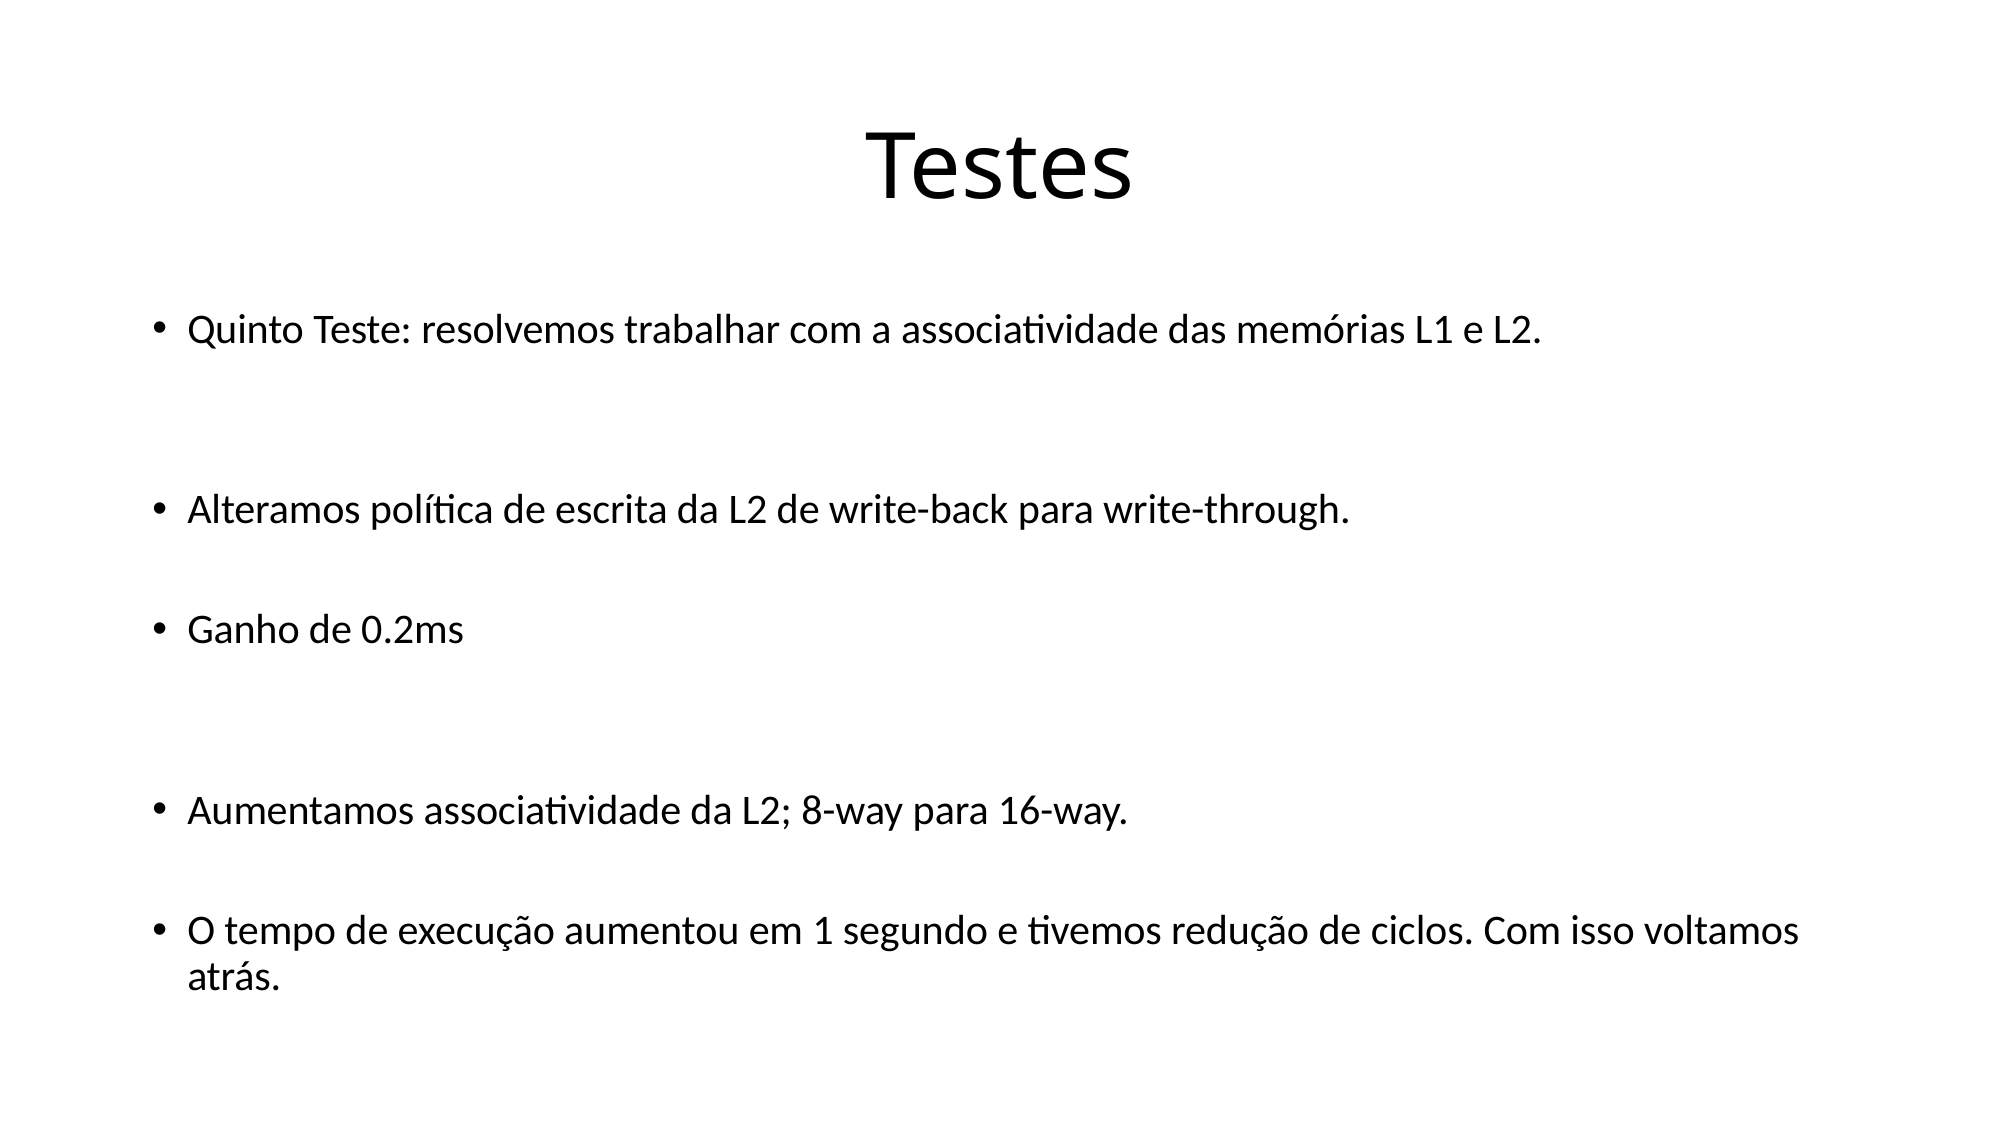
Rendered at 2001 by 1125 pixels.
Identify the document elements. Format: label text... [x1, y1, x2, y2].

list Quinto Teste: resolvemos trabalhar com a associatividade das memórias L1 e L2. Alteramos política de escrita da L2 de write-back para write-through. Ganho de 0.2ms Aumentamos associatividade da L2; 8-way para 16-way. O tempo de execução aumentou em 1 segundo e tivemos redução de ciclos. Com isso voltamos atrás. [137, 299, 1863, 1014]
title Testes [137, 59, 1863, 278]
